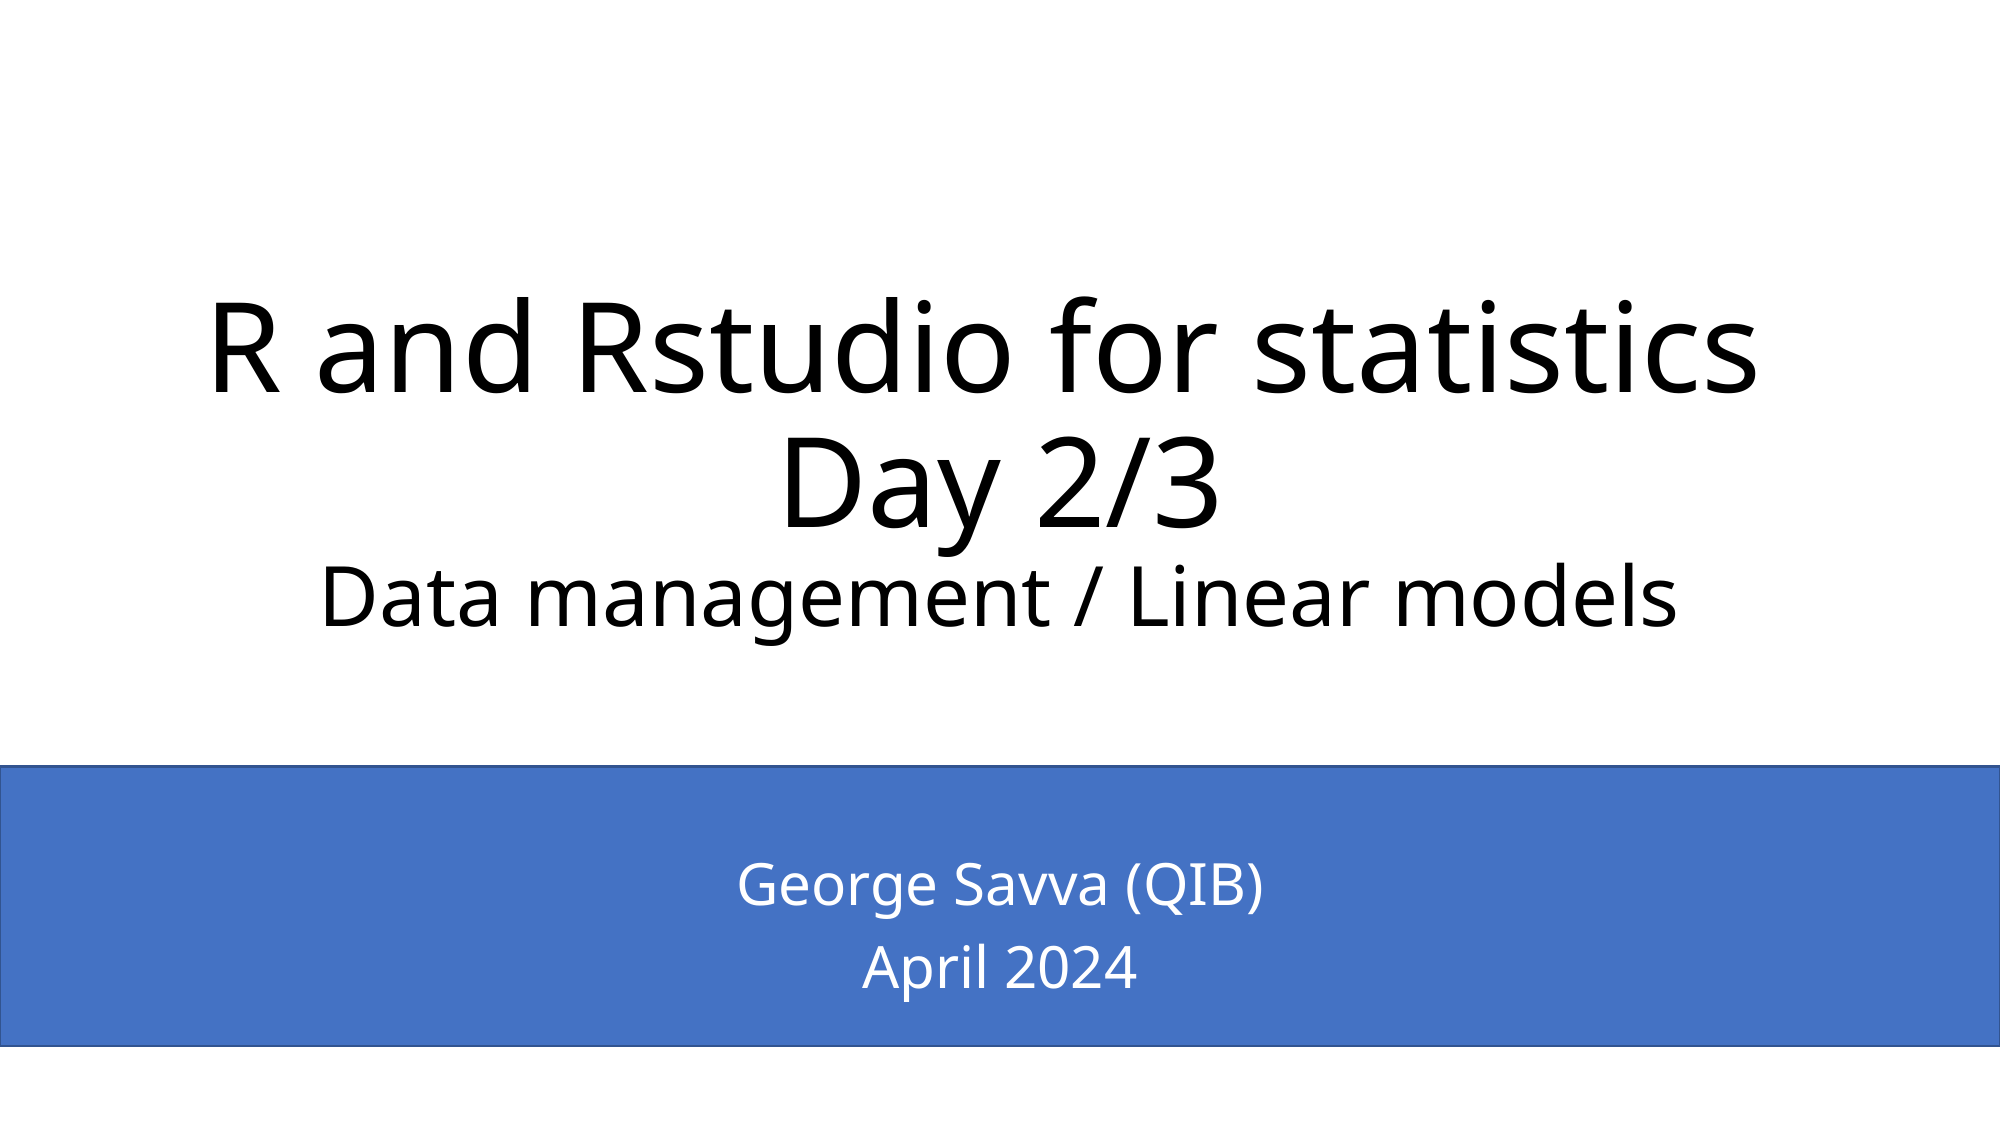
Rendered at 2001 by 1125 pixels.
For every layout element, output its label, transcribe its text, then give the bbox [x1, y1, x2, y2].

subtitle George Savva (QIB) April 2024 [0, 765, 2000, 1047]
title R and Rstudio for statistics Day 2/3 Data management / Linear models [0, 200, 2000, 653]
